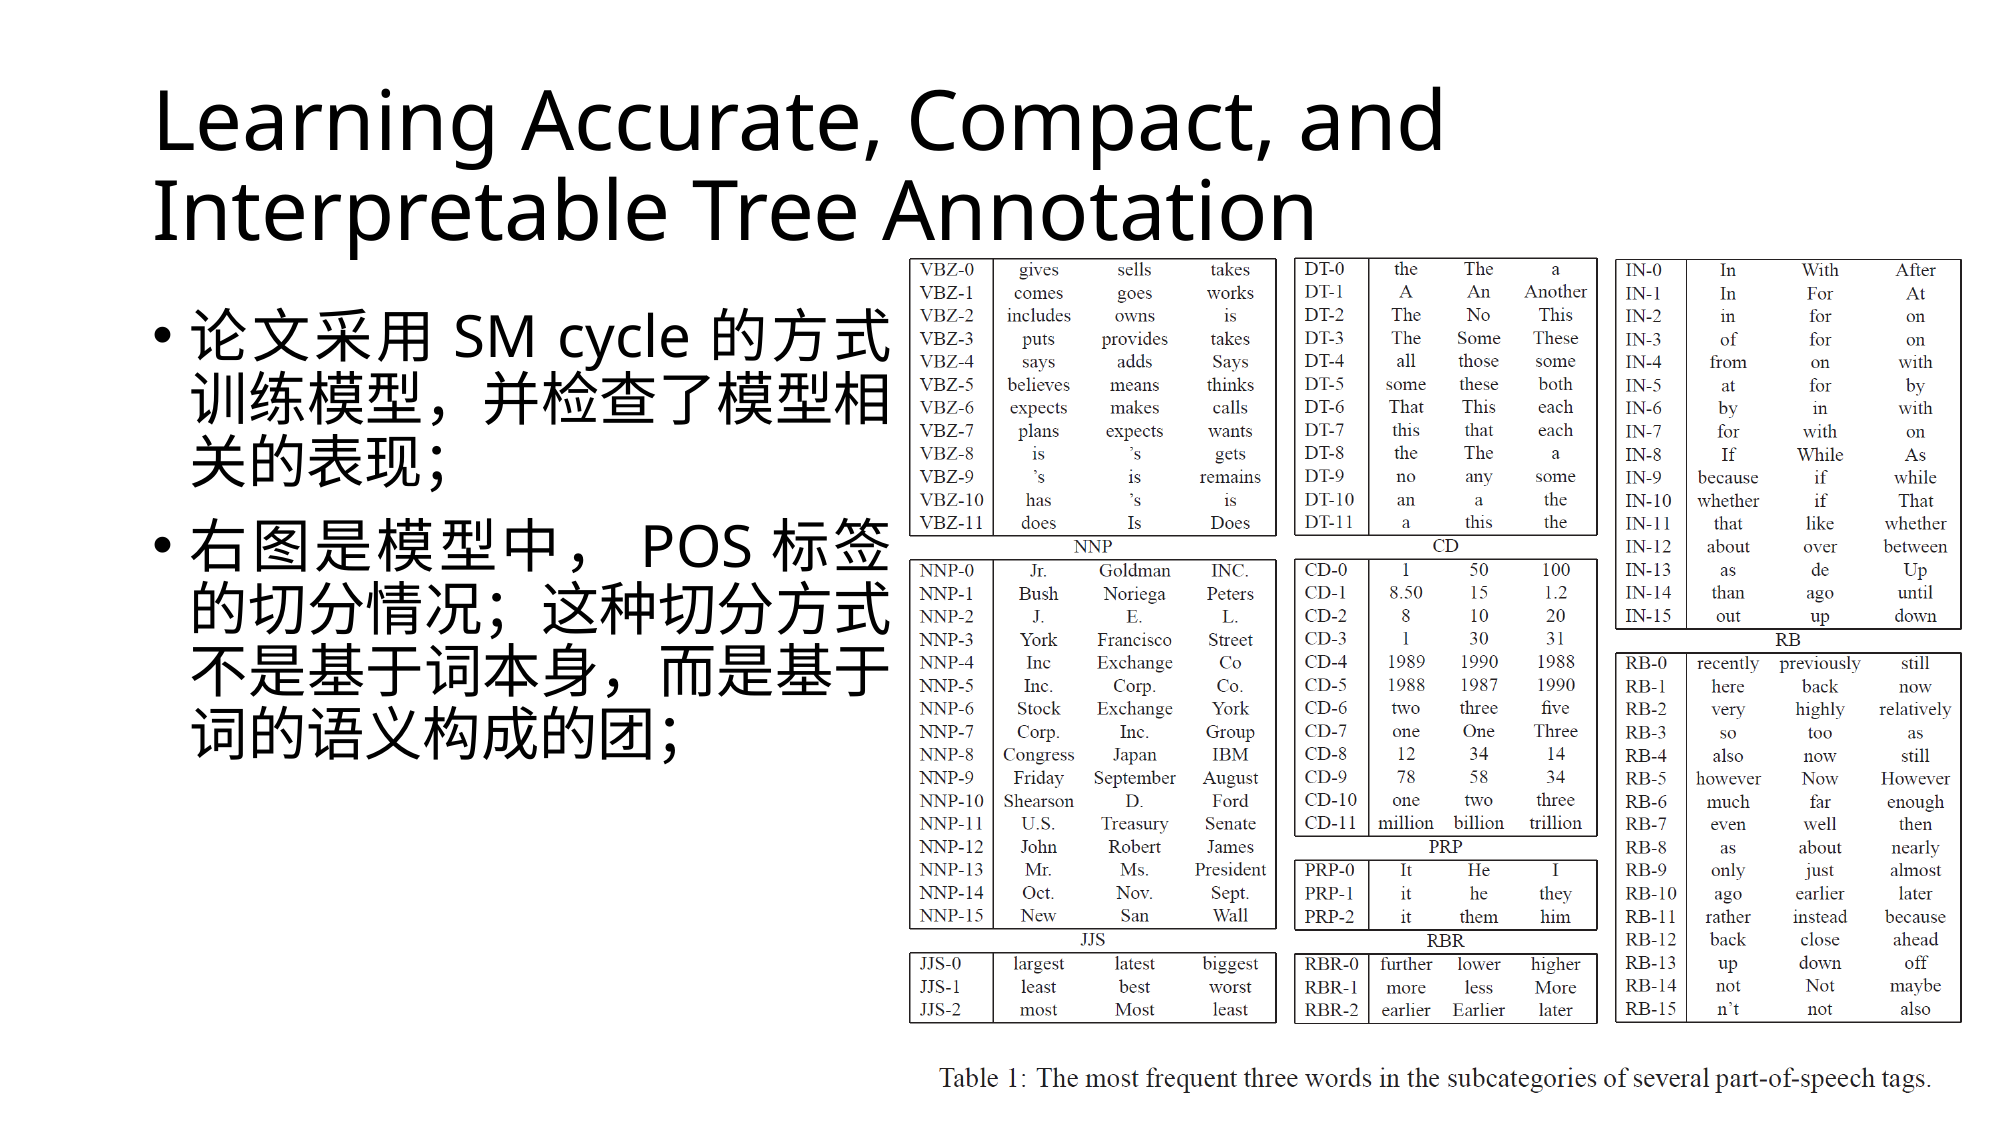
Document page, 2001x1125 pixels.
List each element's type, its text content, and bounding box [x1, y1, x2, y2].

picture [907, 254, 1965, 1097]
title Learning Accurate, Compact, and Interpretable Tree Annotation [137, 59, 1863, 278]
list 论文采用SM cycle的方式训练模型，并检查了模型相关的表现； 右图是模型中，POS标签的切分情况；这种切分方式不是基于词本身，而是基于词的语义构成的团； [137, 299, 907, 1014]
